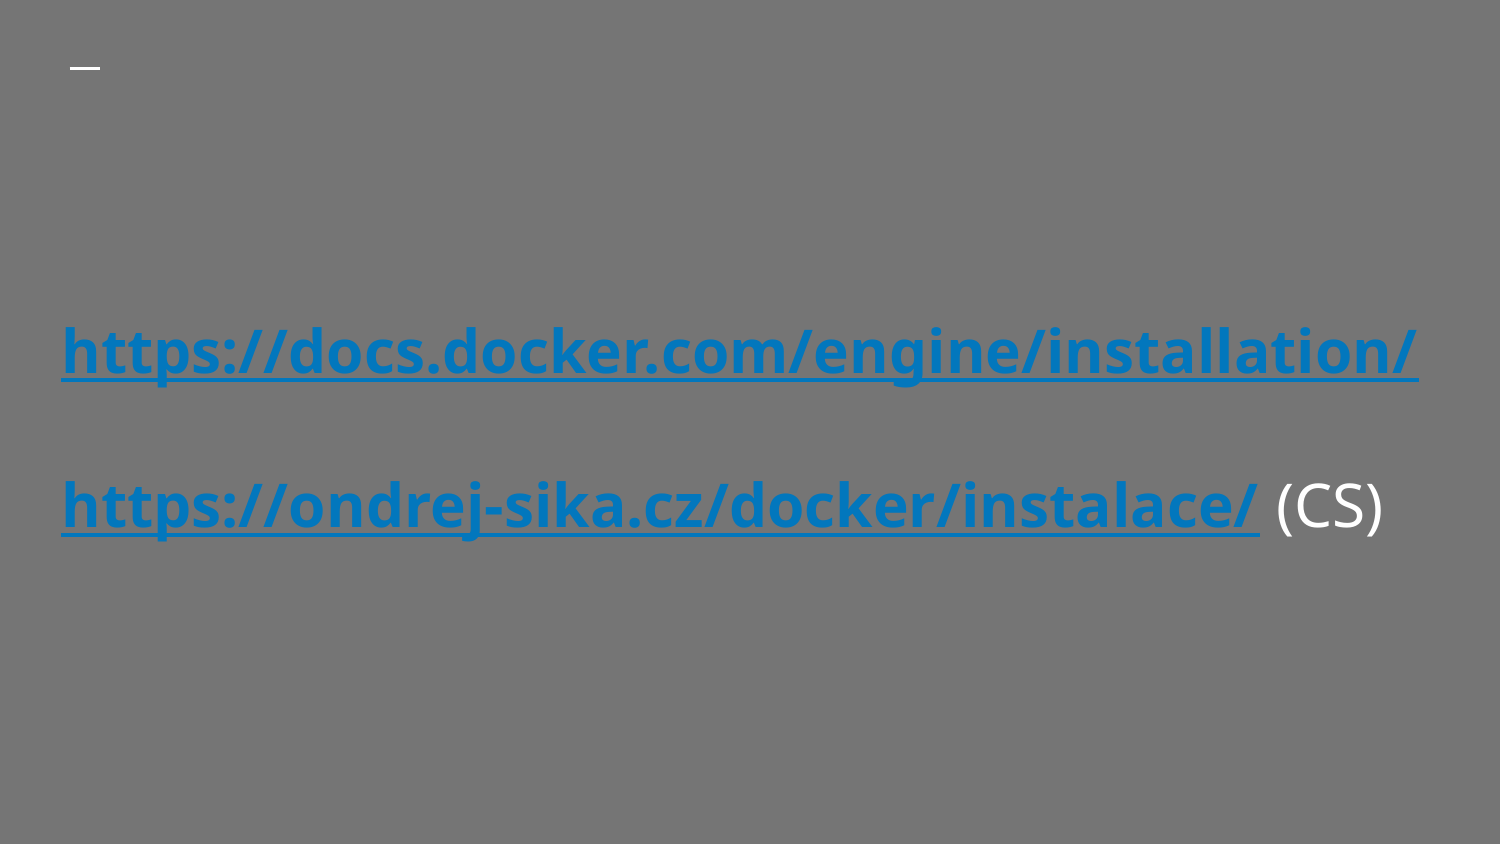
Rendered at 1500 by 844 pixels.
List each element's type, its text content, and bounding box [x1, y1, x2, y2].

title https://docs.docker.com/engine/installation/ https://ondrej-sika.cz/docker/instalace/ (CS) [46, 116, 1490, 746]
